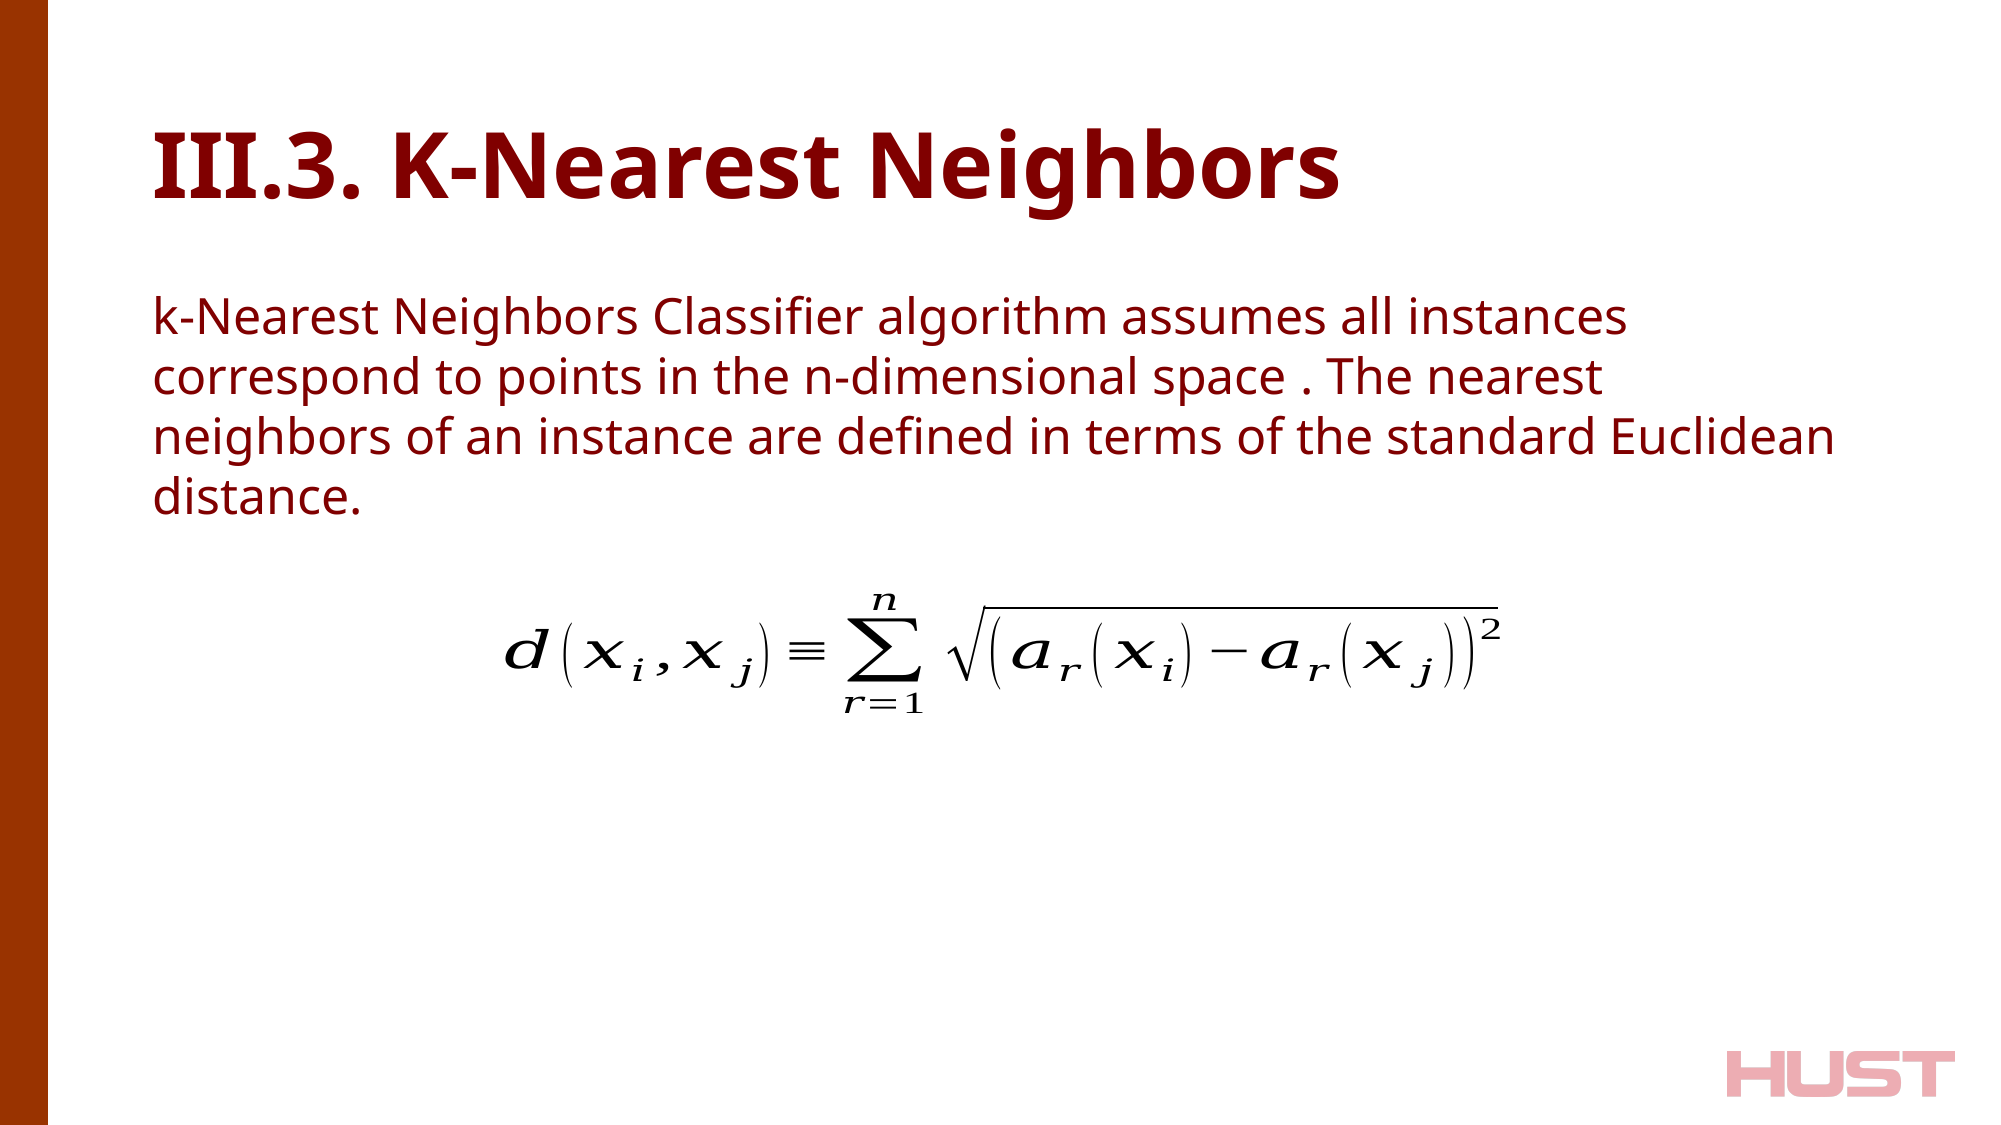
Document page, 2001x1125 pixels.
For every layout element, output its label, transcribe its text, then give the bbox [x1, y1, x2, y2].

title III.3. K-Nearest Neighbors [137, 59, 1863, 277]
text_box k-Nearest Neighbors Classifier algorithm assumes all instances correspond to points in the n-dimensional space . The nearest neighbors of an instance are defined in terms of the standard Euclidean distance. [137, 277, 1863, 533]
